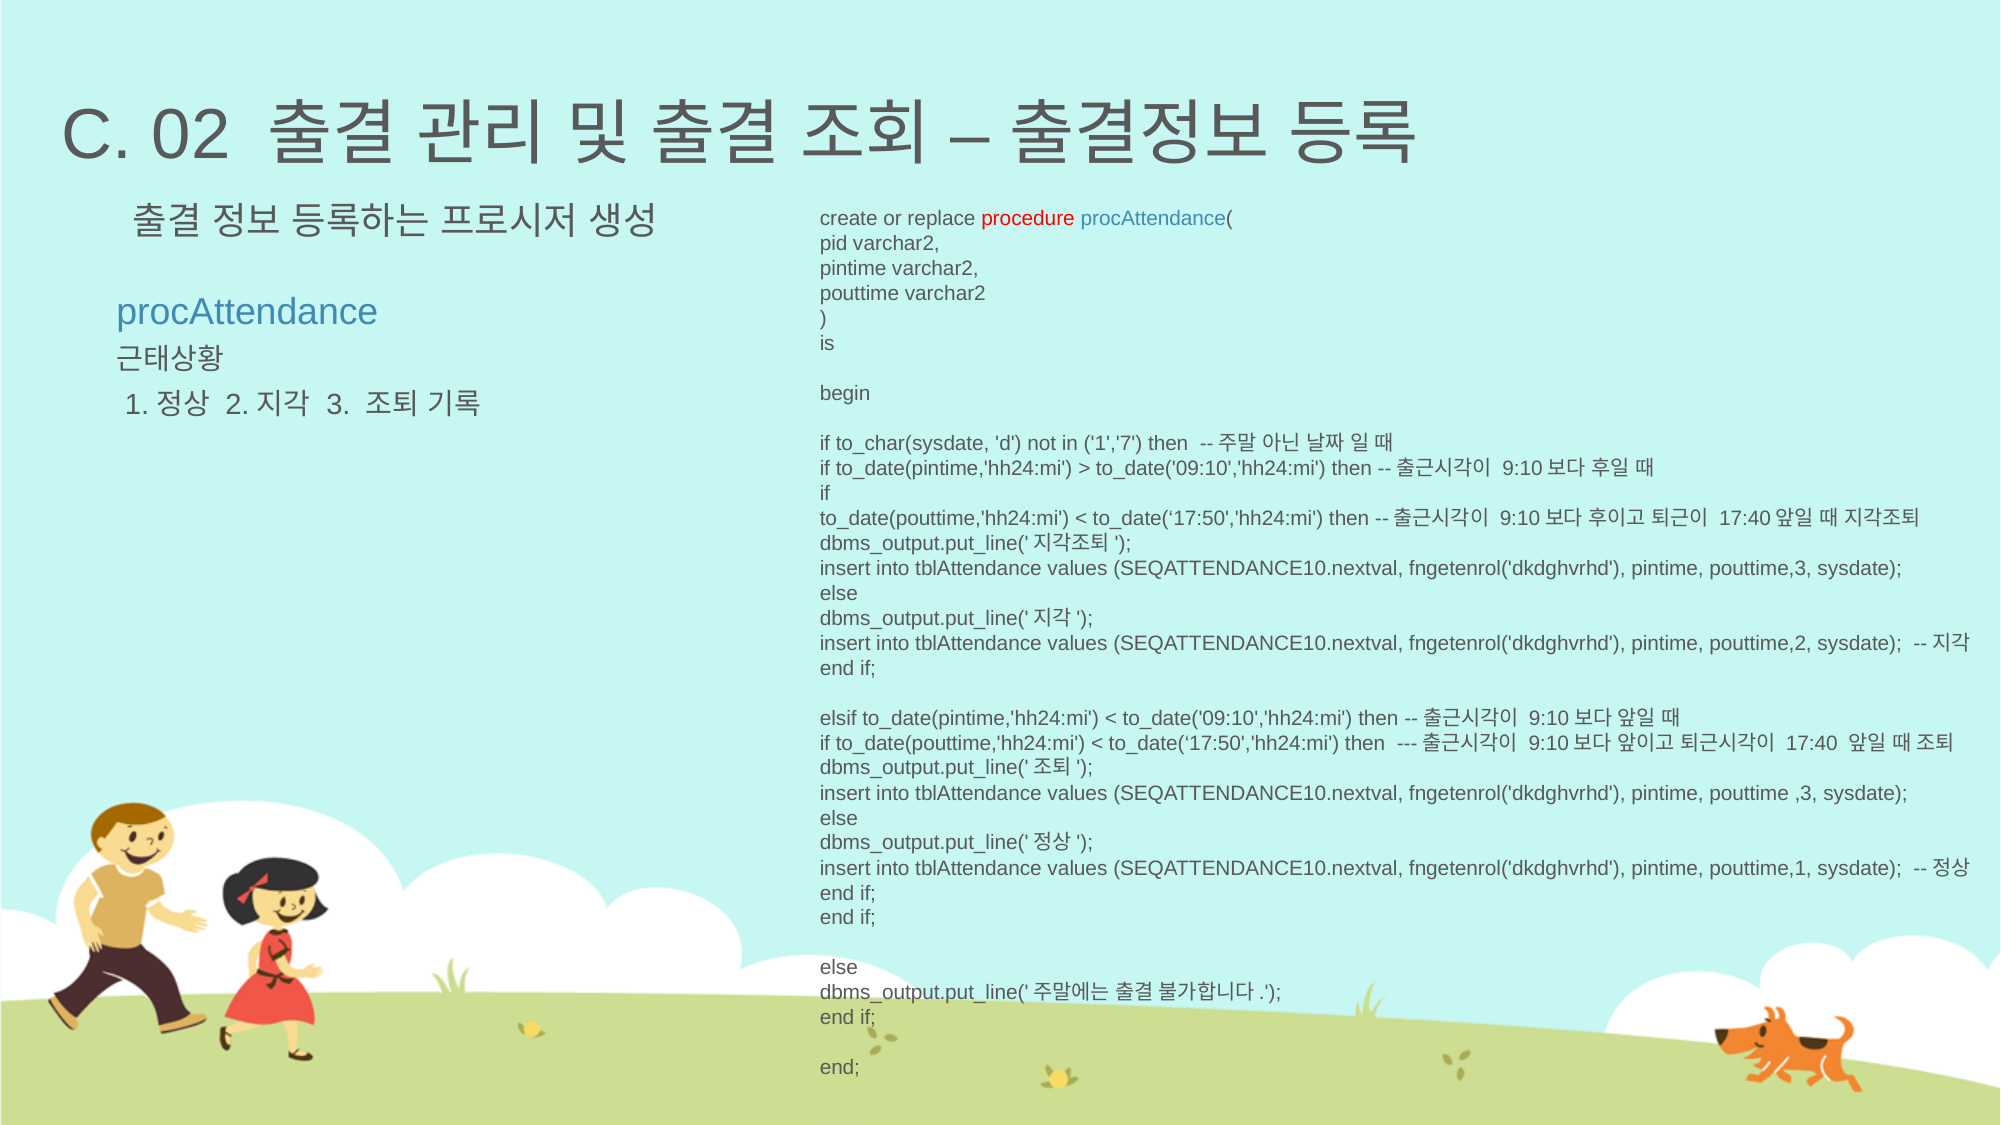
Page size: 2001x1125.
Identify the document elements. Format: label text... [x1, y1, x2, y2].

picture [0, 0, 2001, 1125]
text_box create or replace procedure procAttendance( pid varchar2, pintime varchar2, pouttime varchar2 ) is begin if to_char(sysdate, 'd') not in ('1','7') then --주말 아닌 날짜 일 때 if to_date(pintime,'hh24:mi') > to_date('09:10','hh24:mi') then --출근시각이 9:10보다 후일 때 if to_date(pouttime,'hh24:mi') < to_date(‘17:50','hh24:mi') then --출근시각이 9:10보다 후이고 퇴근이 17:40앞일 때 지각조퇴 dbms_output.put_line('지각조퇴'); insert into tblAttendance values (SEQATTENDANCE10.nextval, fngetenrol('dkdghvrhd'), pintime, pouttime,3, sysdate); else dbms_output.put_line('지각'); insert into tblAttendance values (SEQATTENDANCE10.nextval, fngetenrol('dkdghvrhd'), pintime, pouttime,2, sysdate); --지각 end if; elsif to_date(pintime,'hh24:mi') < to_date('09:10','hh24:mi') then --출근시각이 9:10보다 앞일 때 if to_date(pouttime,'hh24:mi') < to_date(‘17:50','hh24:mi') then ---출근시각이 9:10보다 앞이고 퇴근시각이 17:40 앞일 때 조퇴 dbms_output.put_line('조퇴'); insert into tblAttendance values (SEQATTENDANCE10.nextval, fngetenrol('dkdghvrhd'), pintime, pouttime ,3, sysdate); else dbms_output.put_line('정상'); insert into tblAttendance values (SEQATTENDANCE10.nextval, fngetenrol('dkdghvrhd'), pintime, pouttime,1, sysdate); --정상 end if; end if; else dbms_output.put_line('주말에는 출결 불가합니다.'); end if; end; [654, 189, 2000, 1094]
title C. 02 출결 관리 및 출결 조회 – 출결정보 등록 [46, 66, 1593, 182]
text_box 출결 정보 등록하는 프로시저 생성 procAttendance 근태상황 1.정상 2.지각 3. 조퇴 기록 [0, 189, 654, 430]
